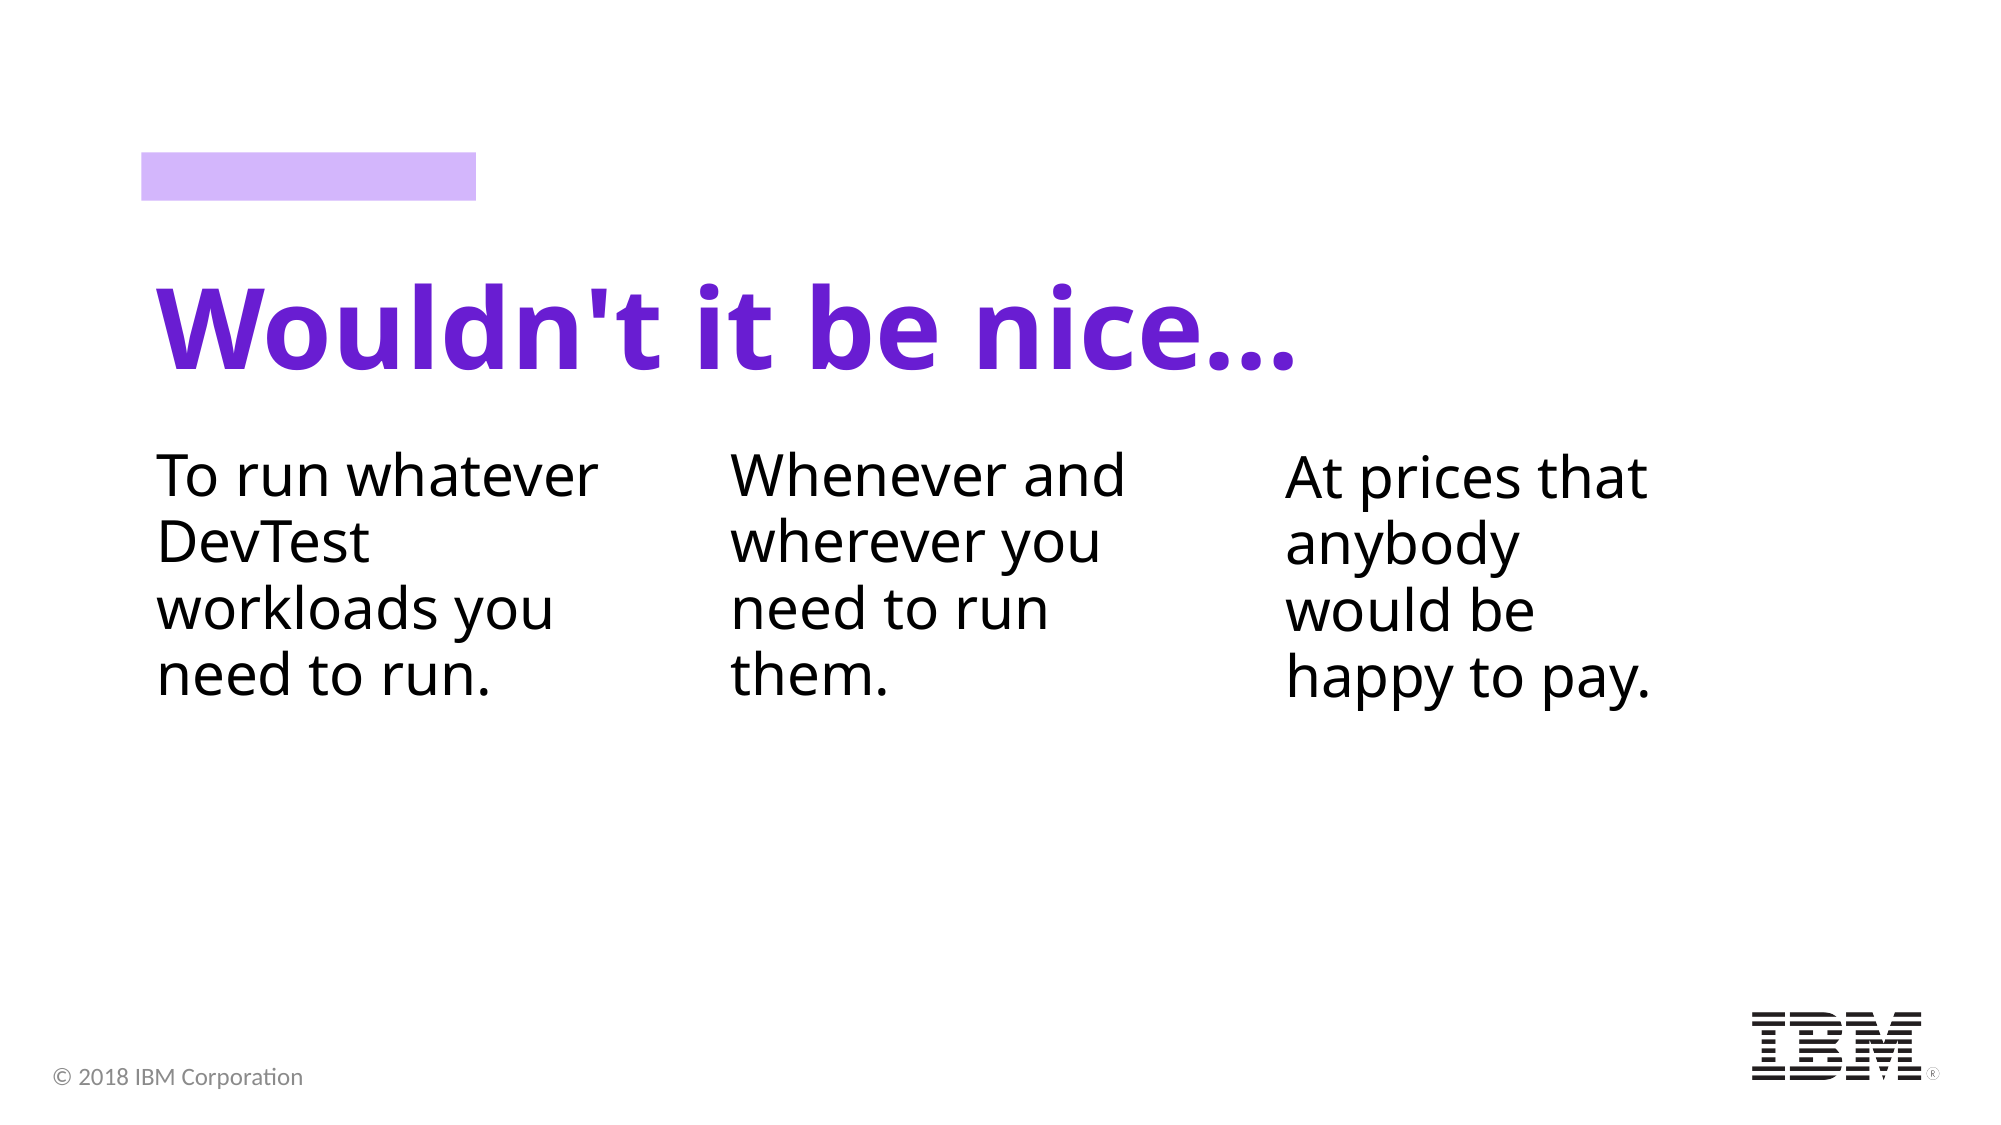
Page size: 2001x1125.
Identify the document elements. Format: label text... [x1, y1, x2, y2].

subtitle To run whatever DevTest workloads you need to run. [141, 435, 656, 740]
text_box Whenever and wherever you need to run them. [715, 435, 1210, 740]
footer © 2018 IBM Corporation [31, 1064, 1082, 1087]
text_box At prices that anybody would be happy to pay. [1270, 437, 1676, 742]
picture [1744, 1005, 1948, 1087]
title Wouldn't it be nice… [141, 222, 1948, 402]
text_box [140, 151, 477, 202]
